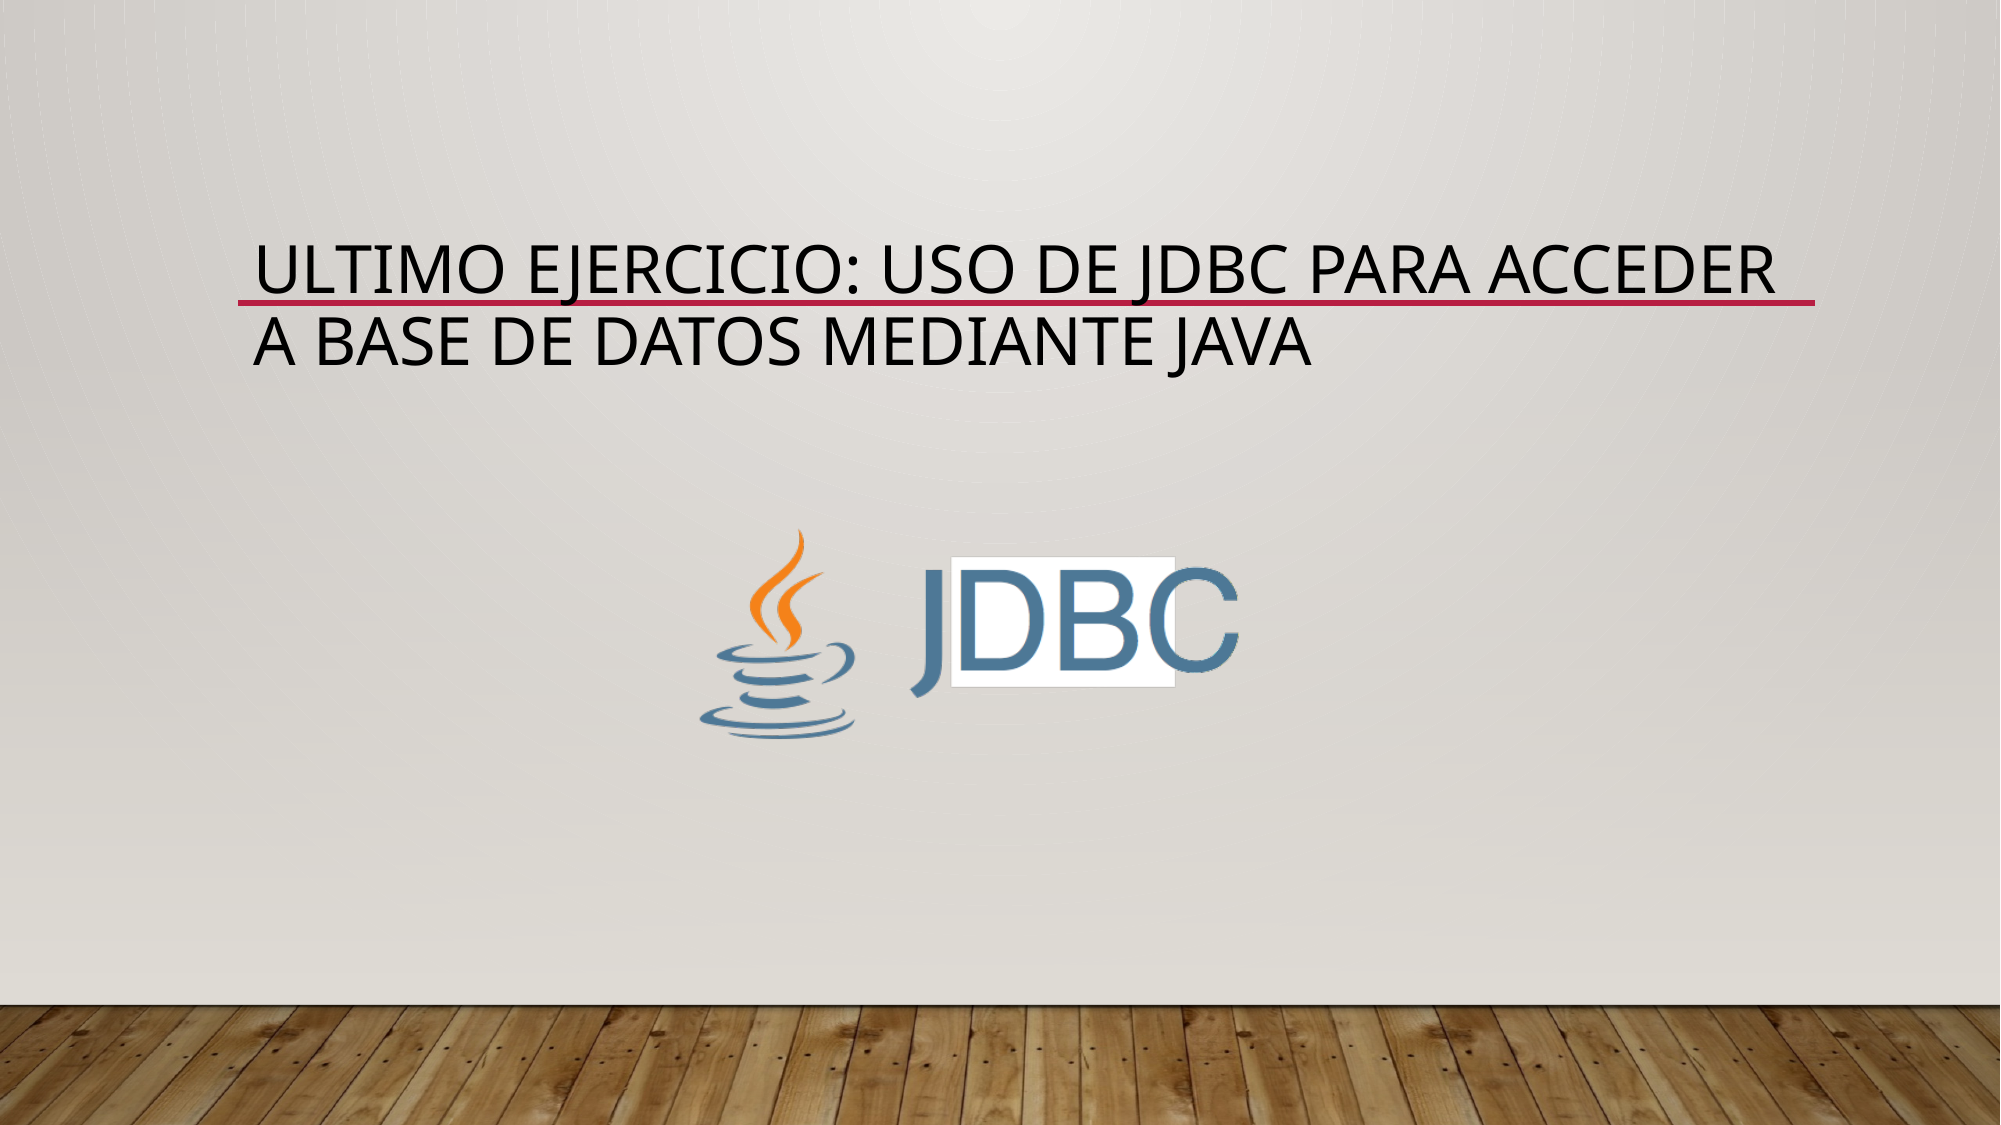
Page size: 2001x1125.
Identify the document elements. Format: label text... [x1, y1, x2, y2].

title Ultimo ejercicio: Uso de jdbc para acceder a base de datos mediante java [238, 228, 1814, 401]
picture [0, 1005, 2000, 1125]
picture [668, 496, 1250, 771]
